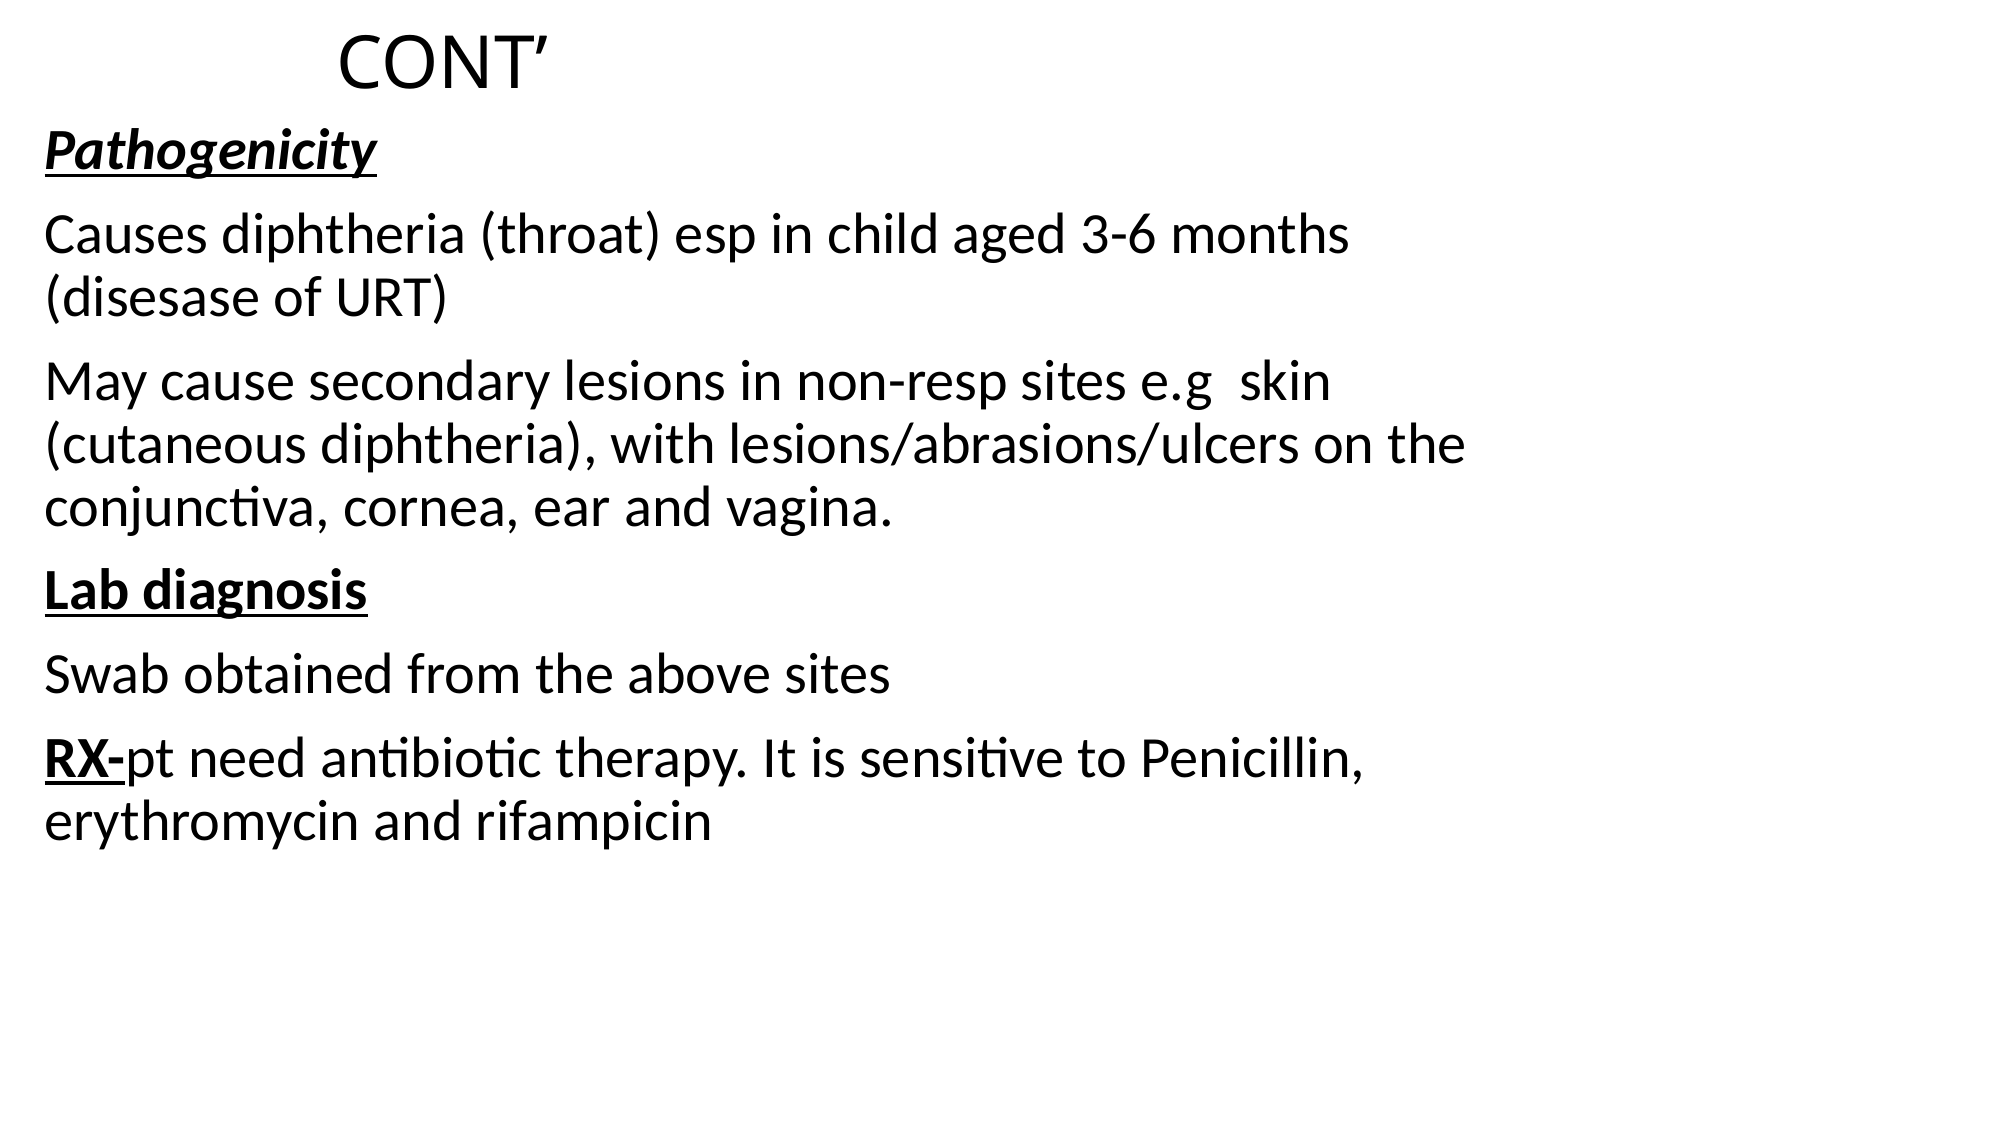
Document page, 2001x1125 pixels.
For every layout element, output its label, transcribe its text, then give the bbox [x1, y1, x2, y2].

list Pathogenicity Causes diphtheria (throat) esp in child aged 3-6 months (disesase of URT) May cause secondary lesions in non-resp sites e.g skin (cutaneous diphtheria), with lesions/abrasions/ulcers on the conjunctiva, cornea, ear and vagina. Lab diagnosis Swab obtained from the above sites RX-pt need antibiotic therapy. It is sensitive to Penicillin, erythromycin and rifampicin [29, 111, 1581, 1093]
title CONT’ [321, 17, 1291, 111]
